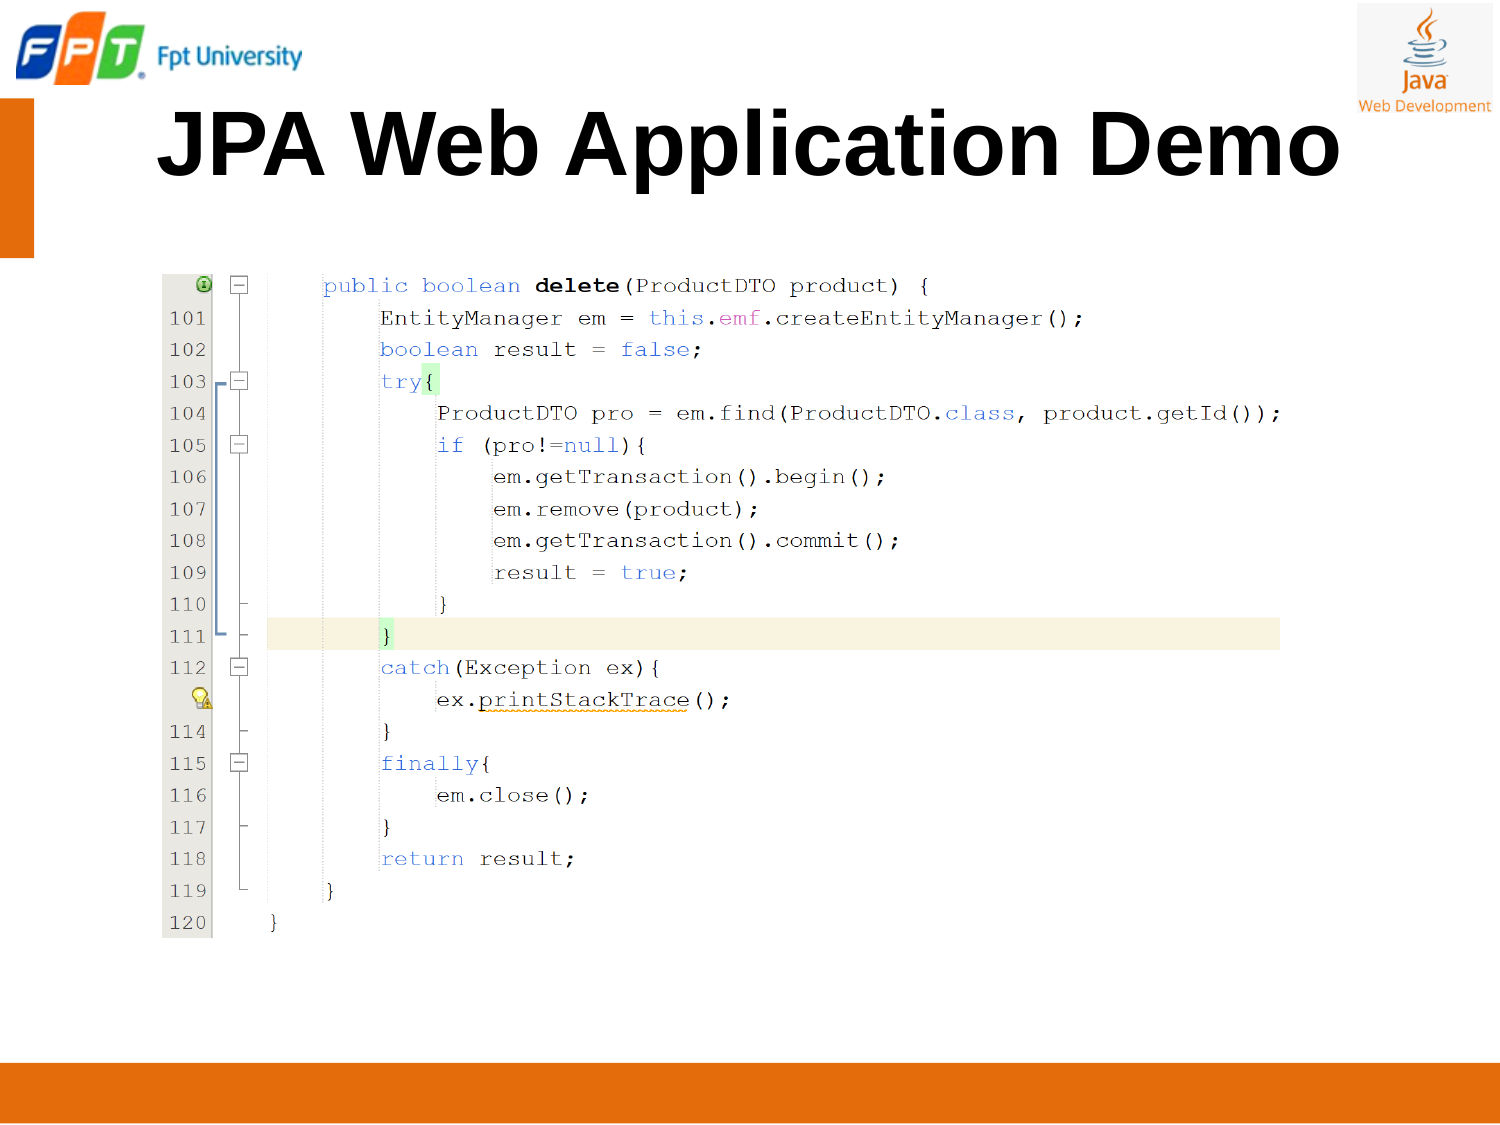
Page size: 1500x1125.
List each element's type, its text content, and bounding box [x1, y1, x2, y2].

picture [1357, 3, 1493, 113]
title JPA Web Application Demo [75, 45, 1425, 233]
picture [162, 274, 1280, 938]
picture [16, 11, 302, 85]
